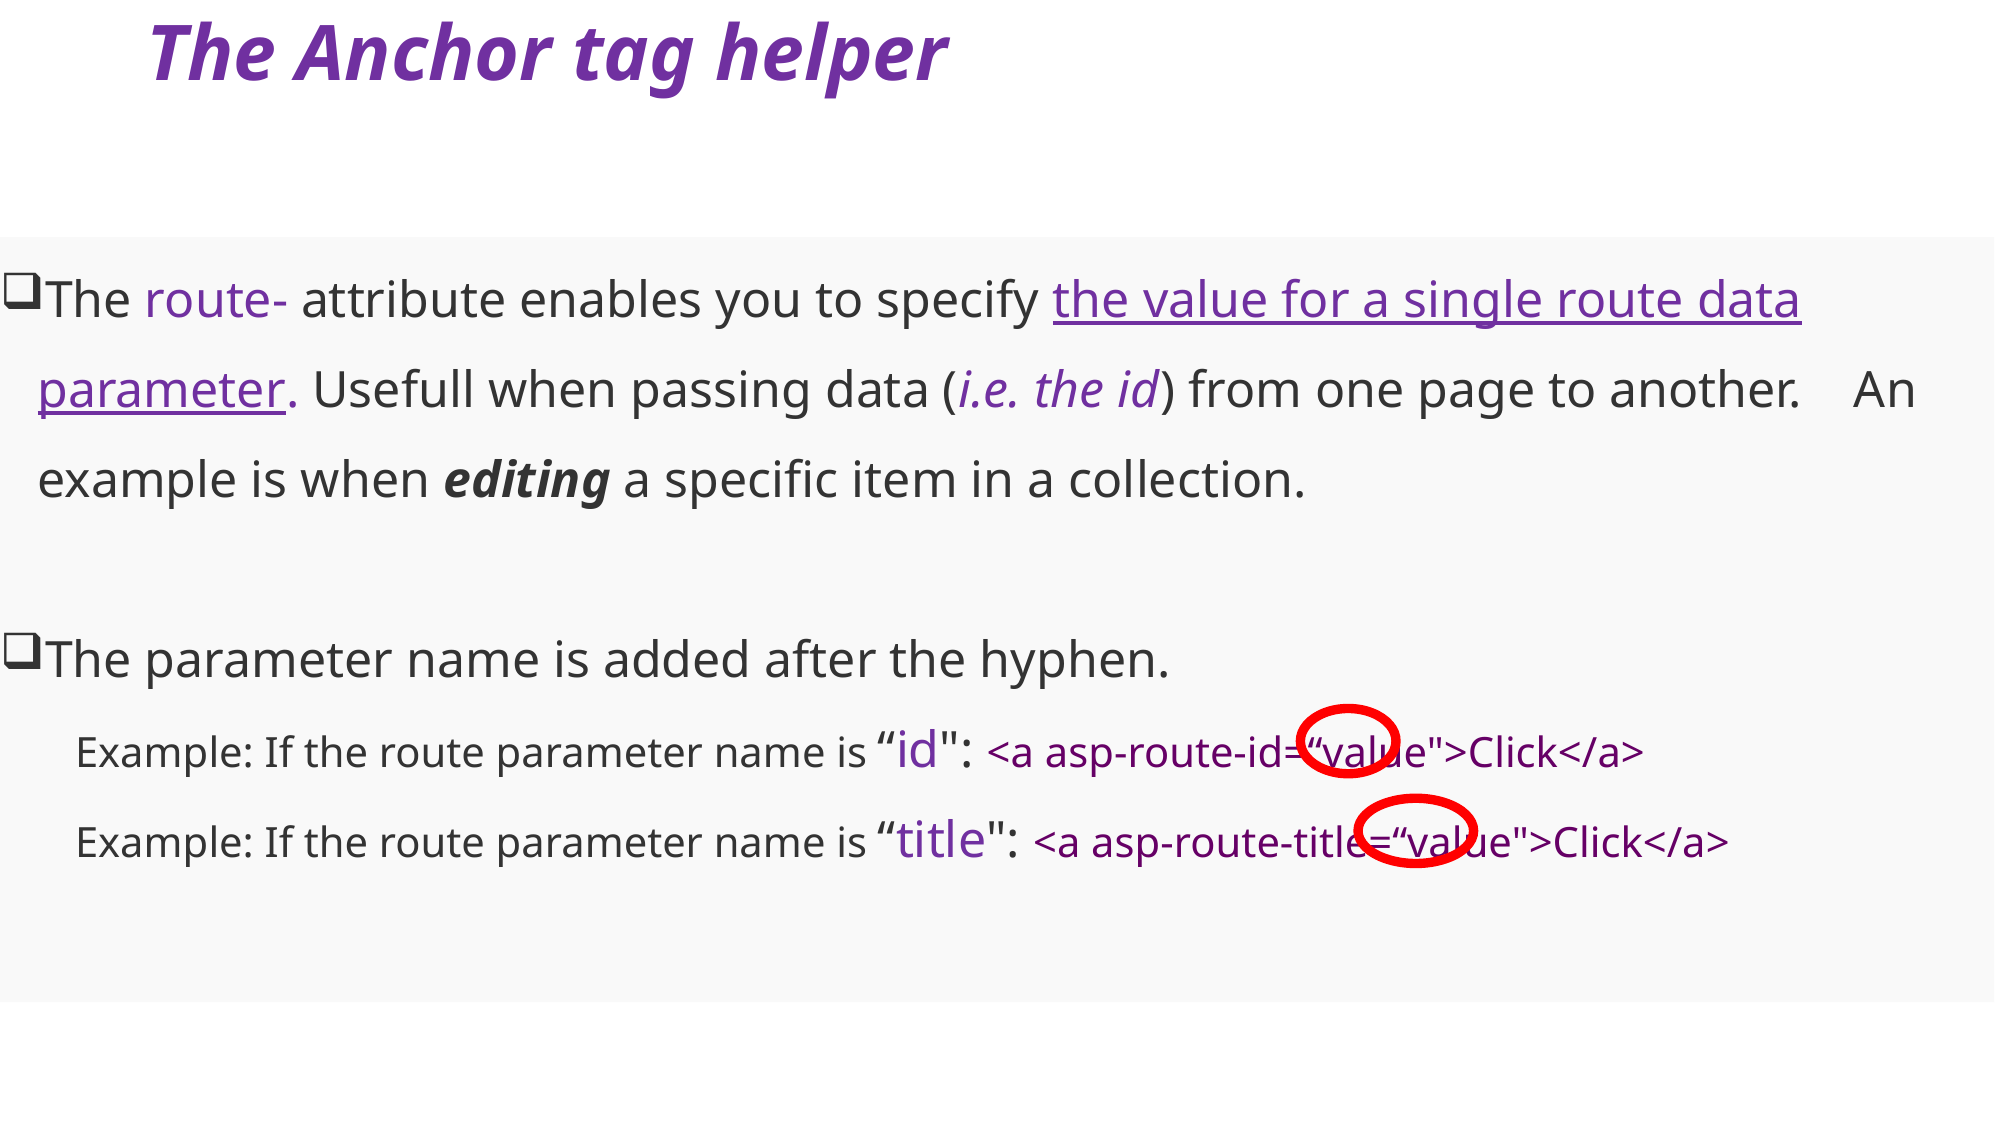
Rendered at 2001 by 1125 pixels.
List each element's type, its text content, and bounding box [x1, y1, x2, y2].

text_box [1356, 797, 1475, 865]
list The route- attribute enables you to specify the value for a single route data parameter. Usefull when passing data (i.e. the id) from one page to another. An example is when editing a specific item in a collection. The parameter name is added after the hyphen. Example: If the route parameter name is “id": <a asp-route-id=“value">Click</a> Example: If the route parameter name is “title": <a asp-route-title=“value">Click</a> [0, 237, 1995, 1003]
title The Anchor tag helper [131, 6, 1857, 105]
text_box [1299, 707, 1398, 775]
